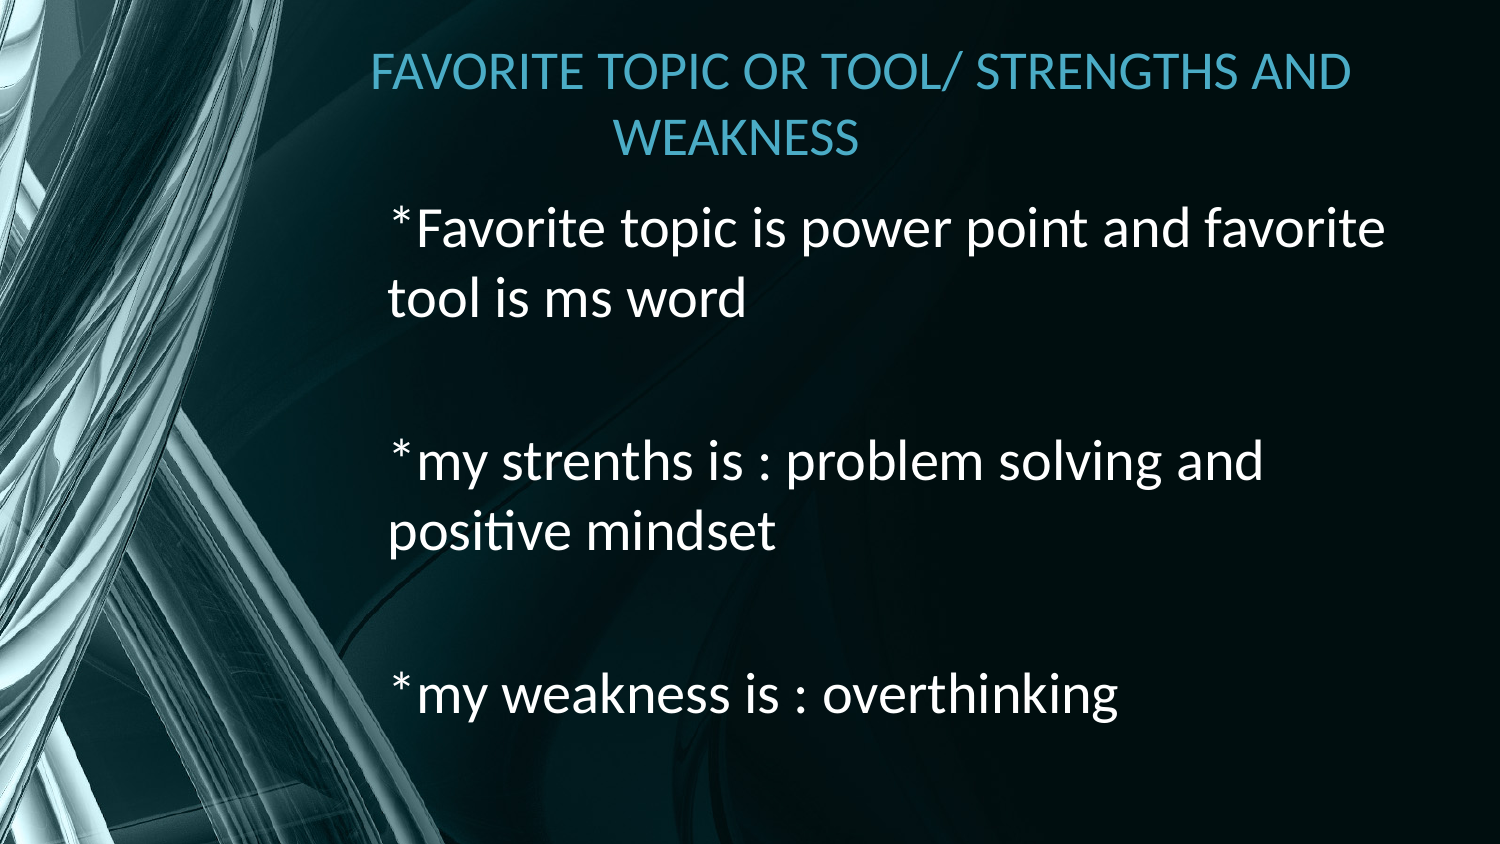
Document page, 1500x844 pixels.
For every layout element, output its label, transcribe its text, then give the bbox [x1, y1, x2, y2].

title FAVORITE TOPIC OR TOOL/ STRENGTHS AND WEAKNESS [299, 26, 1424, 175]
picture [0, 0, 1500, 844]
list *Favorite topic is power point and favorite tool is ms word *my strenths is : problem solving and positive mindset *my weakness is : overthinking [372, 181, 1424, 782]
